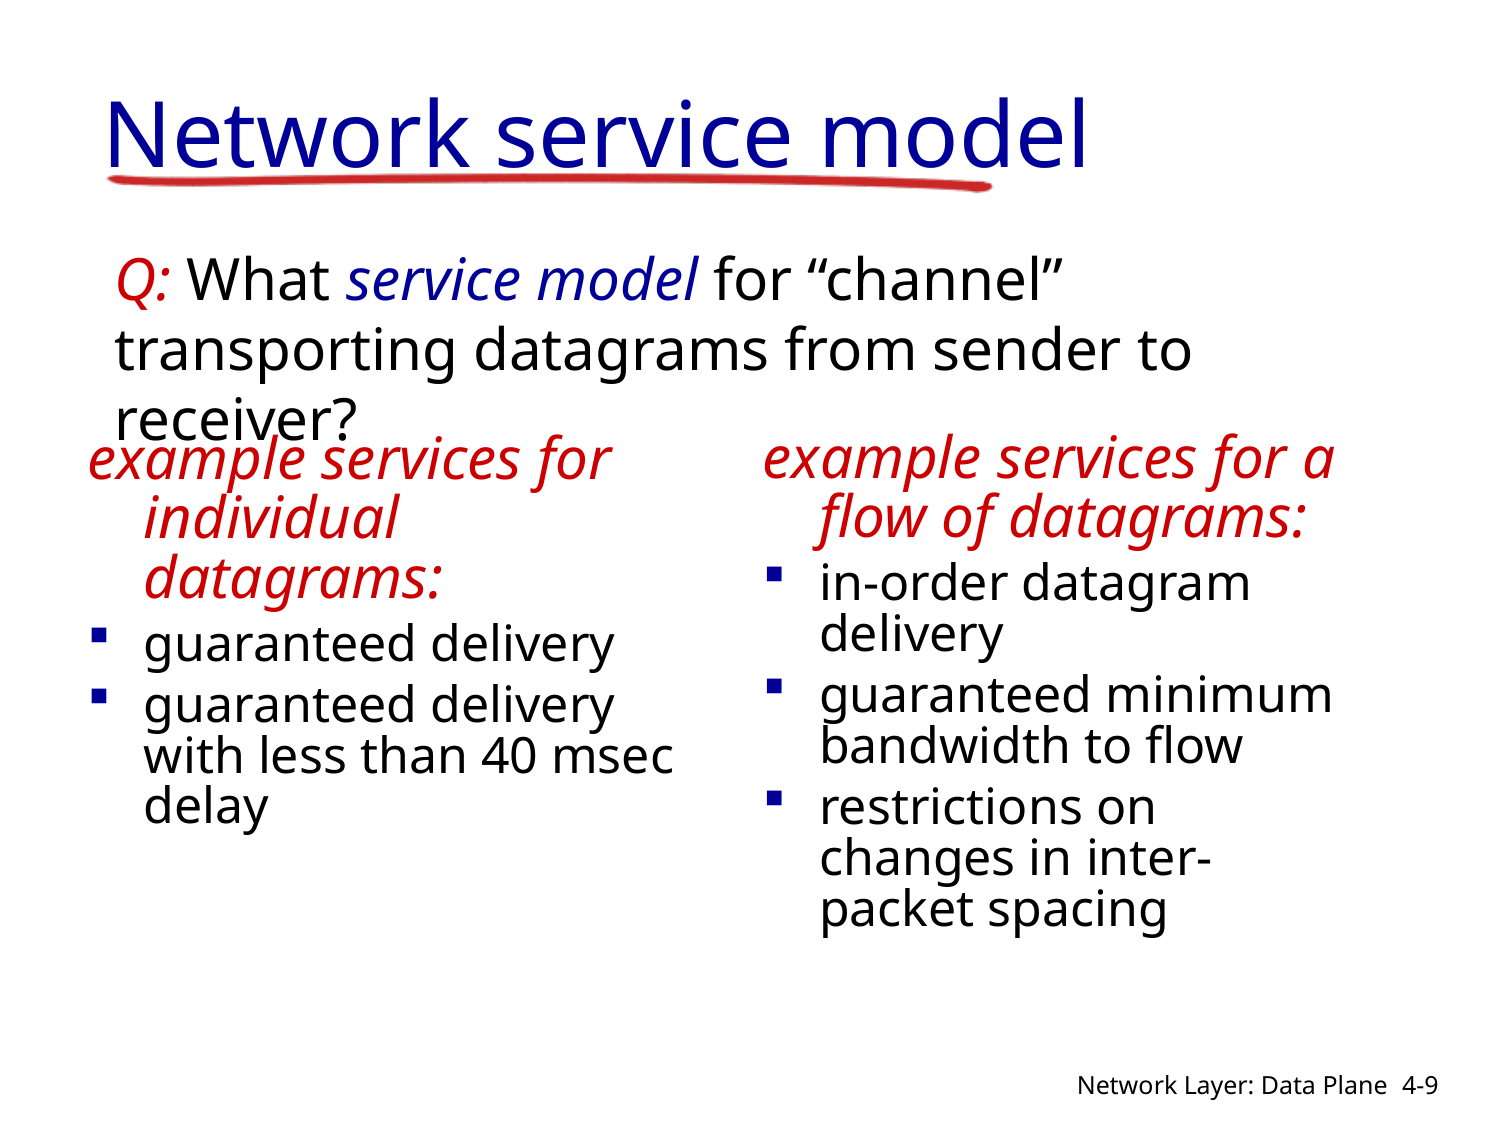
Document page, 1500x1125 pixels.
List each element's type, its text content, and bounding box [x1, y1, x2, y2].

footer Network Layer: Data Plane [1045, 1062, 1404, 1102]
slide_number 4-9 [1387, 1062, 1463, 1107]
picture [102, 169, 1004, 199]
text_box Q: What service model for “channel” transporting datagrams from sender to receiver? [99, 234, 1340, 460]
title Network service model [87, 37, 1363, 225]
list example services for a flow of datagrams: in-order datagram delivery guaranteed minimum bandwidth to flow restrictions on changes in inter-packet spacing [747, 423, 1373, 1028]
list example services for individual datagrams: guaranteed delivery guaranteed delivery with less than 40 msec delay [72, 424, 698, 840]
